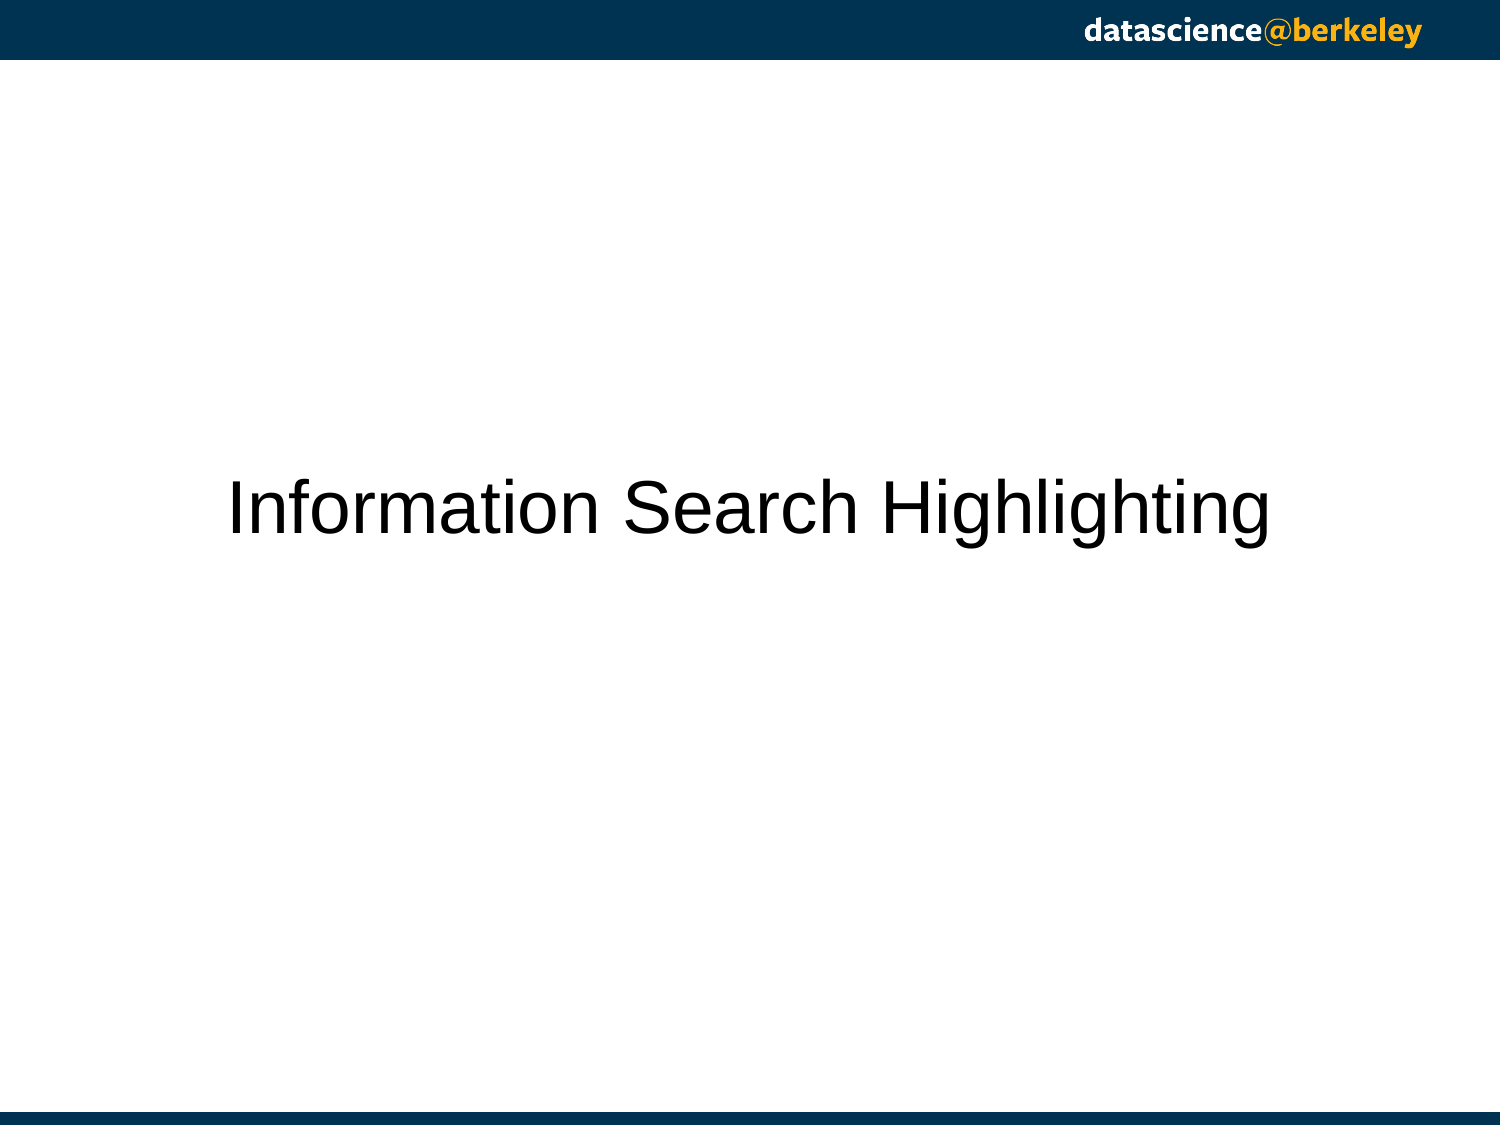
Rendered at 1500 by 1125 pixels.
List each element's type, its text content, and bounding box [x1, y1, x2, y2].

list Information Search Highlighting [75, 262, 1425, 1005]
picture [1079, 10, 1431, 52]
